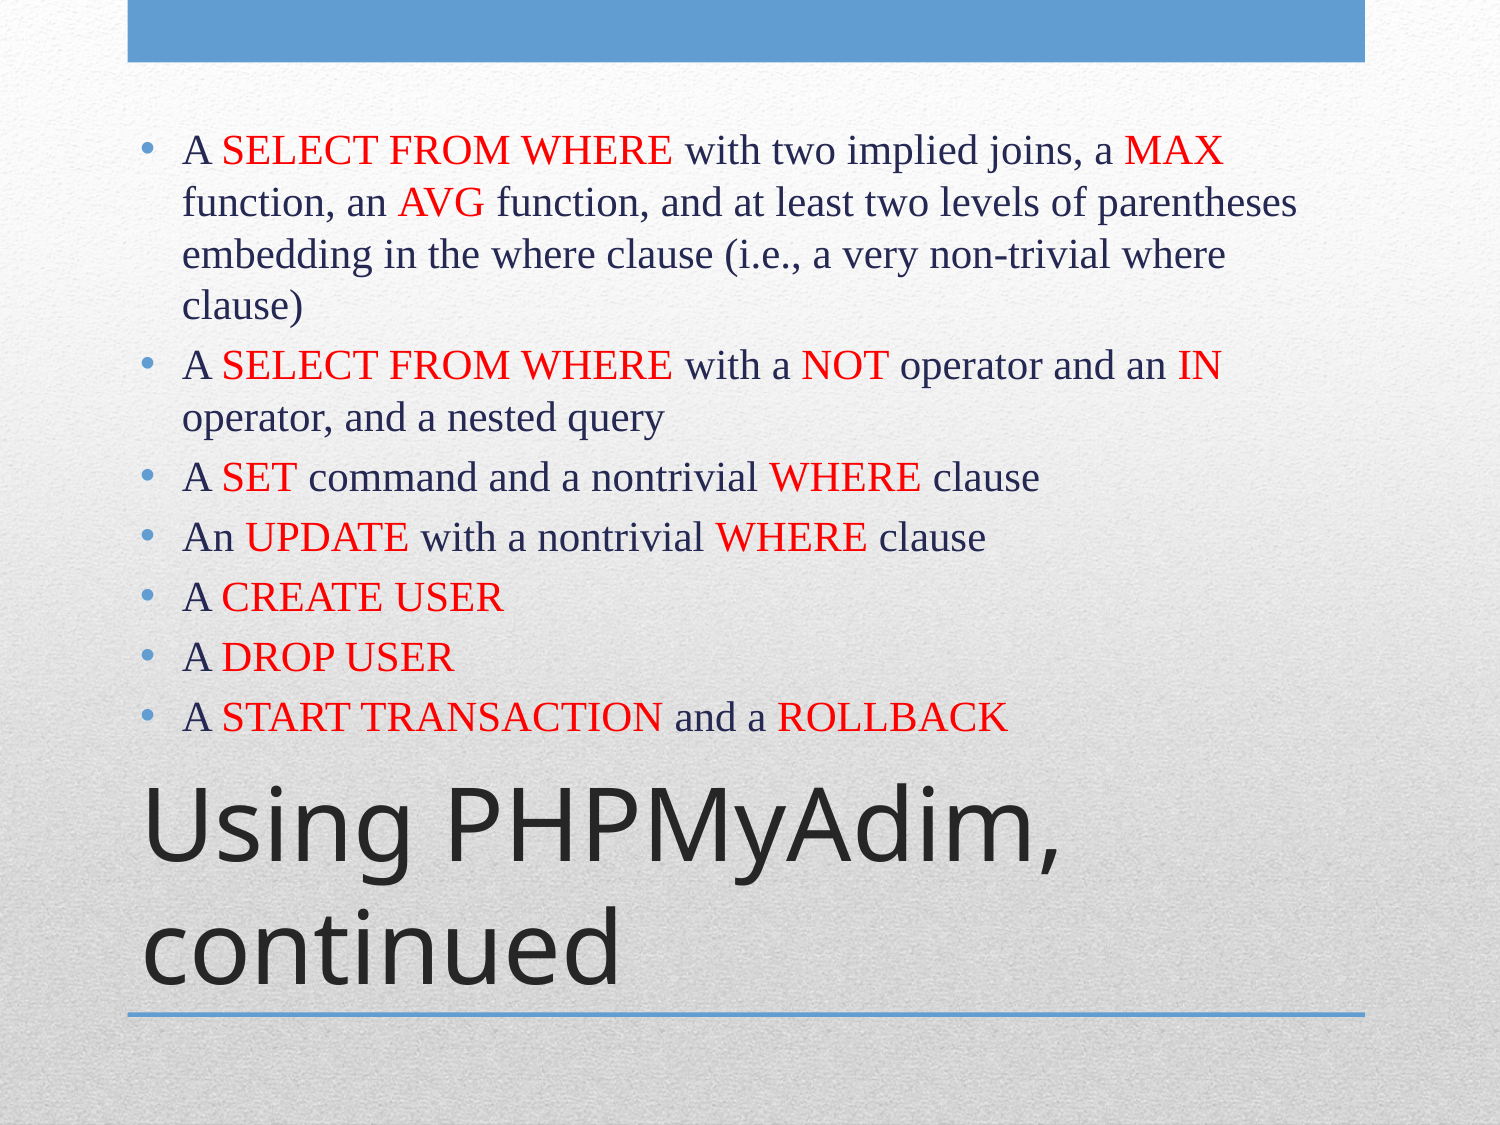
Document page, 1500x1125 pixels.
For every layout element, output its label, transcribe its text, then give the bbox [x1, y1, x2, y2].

list A SELECT FROM WHERE with two implied joins, a MAX function, an AVG function, and at least two levels of parentheses embedding in the where clause (i.e., a very non-trivial where clause) A SELECT FROM WHERE with a NOT operator and an IN operator, and a nested query A SET command and a nontrivial WHERE clause An UPDATE with a nontrivial WHERE clause A CREATE USER A DROP USER A START TRANSACTION and a ROLLBACK [125, 112, 1363, 750]
title Using PHPMyAdim, continued [125, 750, 1238, 1013]
